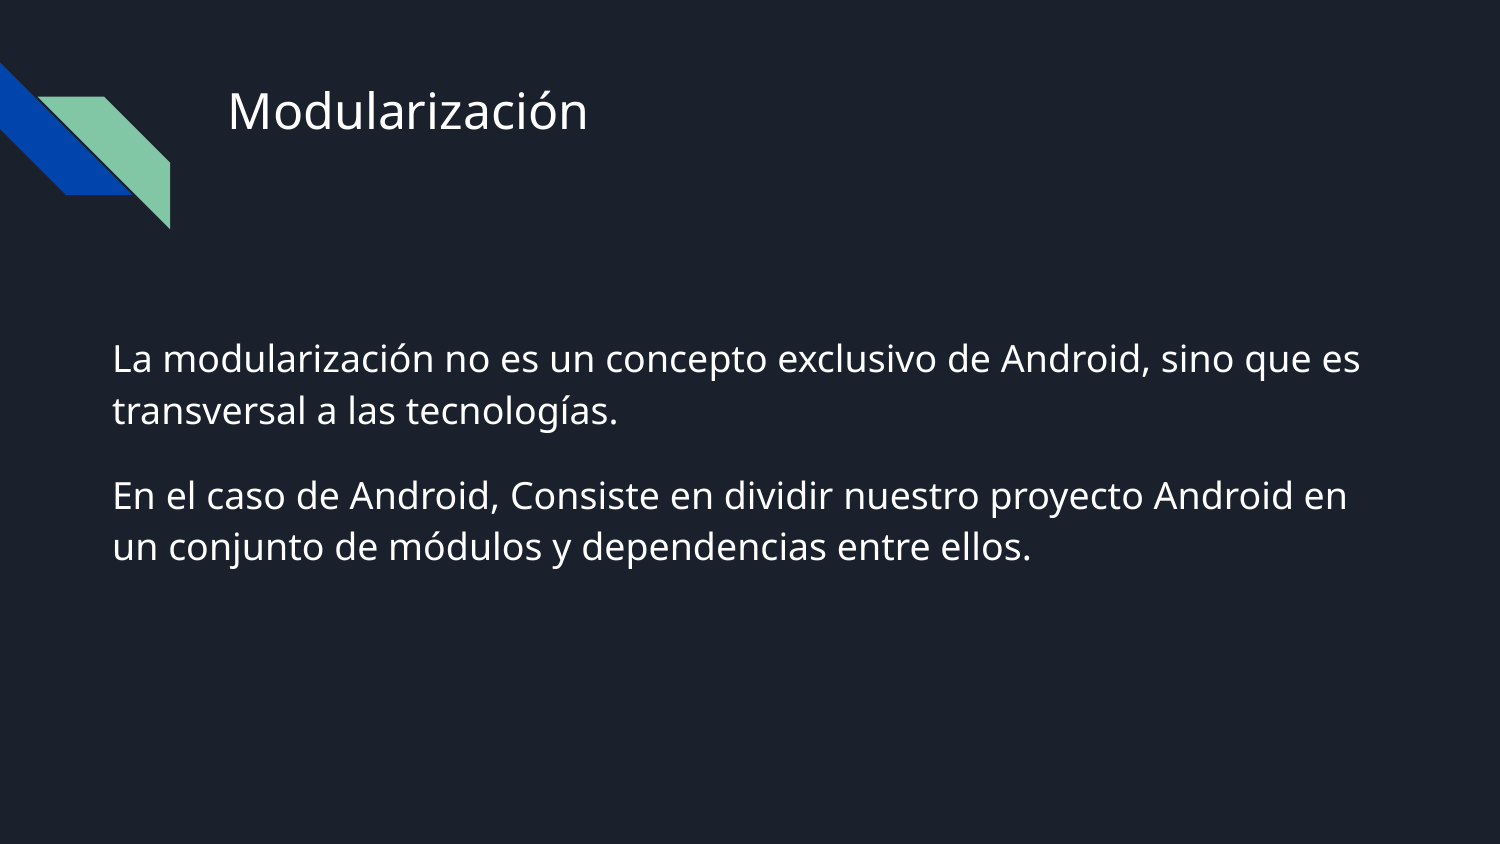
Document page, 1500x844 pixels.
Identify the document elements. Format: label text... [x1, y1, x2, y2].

list La modularización no es un concepto exclusivo de Android, sino que es transversal a las tecnologías. En el caso de Android, Consiste en dividir nuestro proyecto Android en un conjunto de módulos y dependencias entre ellos. [97, 313, 1402, 608]
title Modularización [212, 64, 1368, 215]
